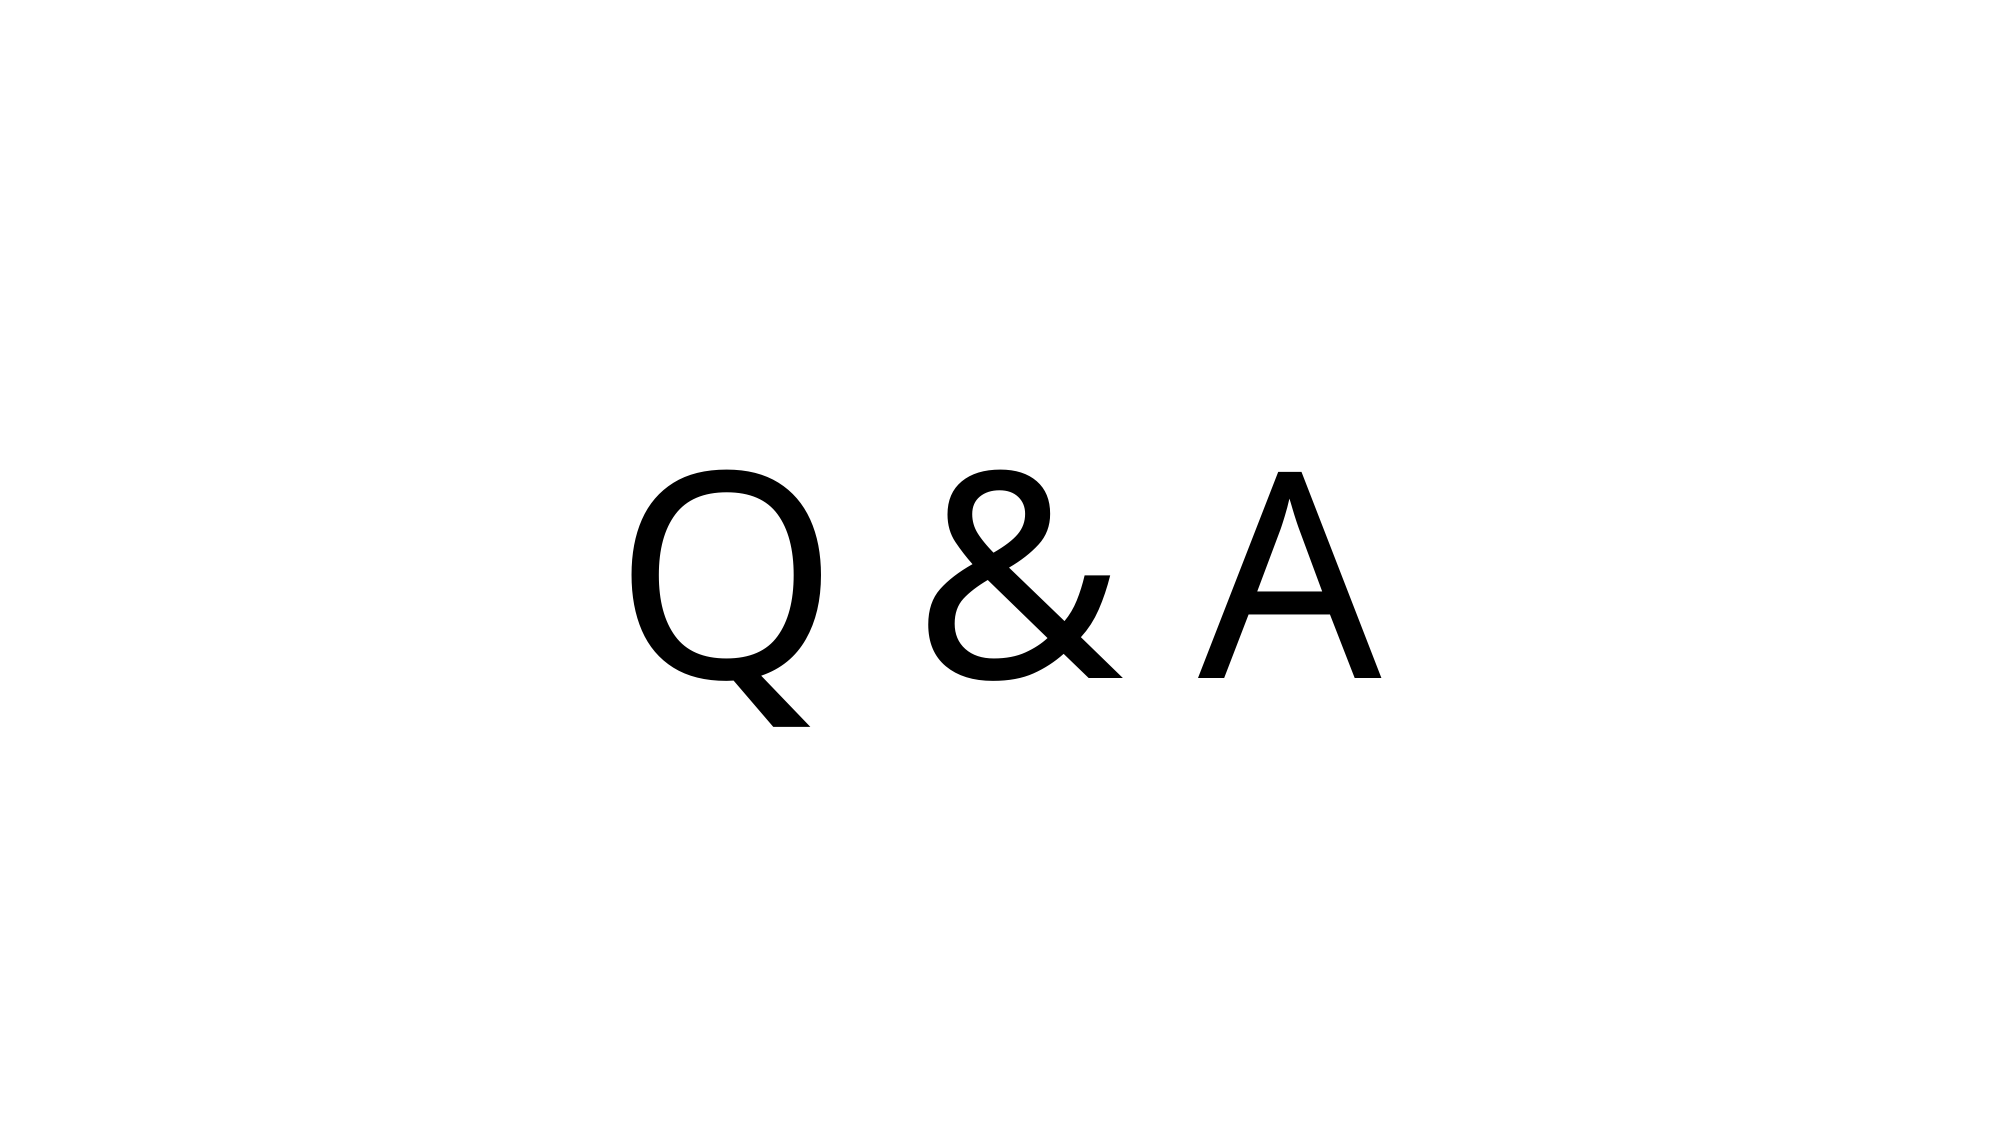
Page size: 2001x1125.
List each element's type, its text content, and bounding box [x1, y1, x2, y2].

title Q & A [136, 396, 1862, 749]
